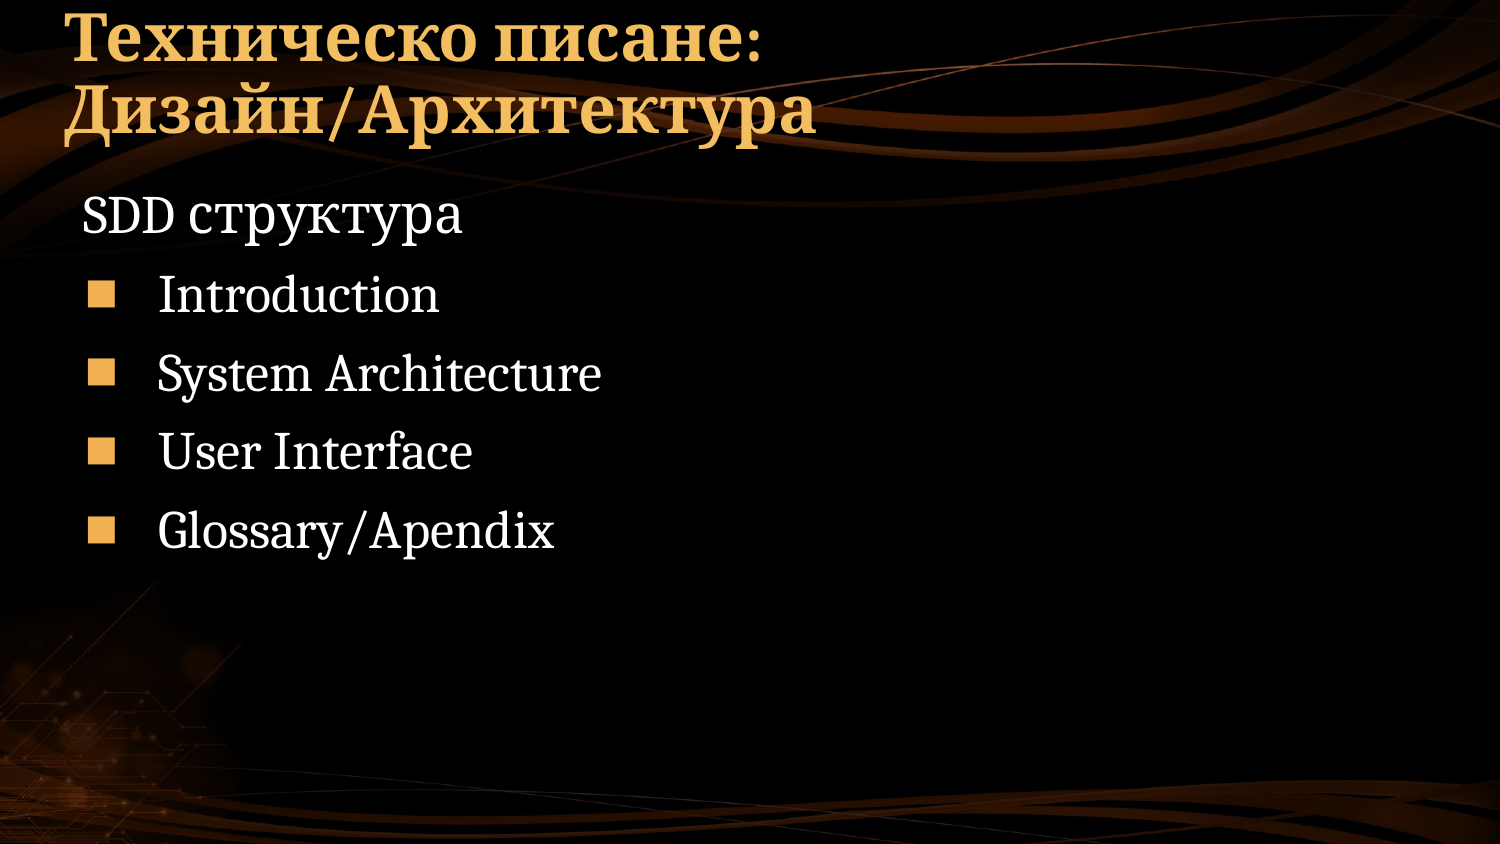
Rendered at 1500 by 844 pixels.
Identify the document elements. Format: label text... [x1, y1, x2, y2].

picture [0, 0, 1500, 844]
title Техническо писане: Дизайн/Архитектура [51, 28, 1449, 123]
list SDD структура Introduction System Architecture User Interface Glossary/Apendix [51, 171, 1449, 827]
